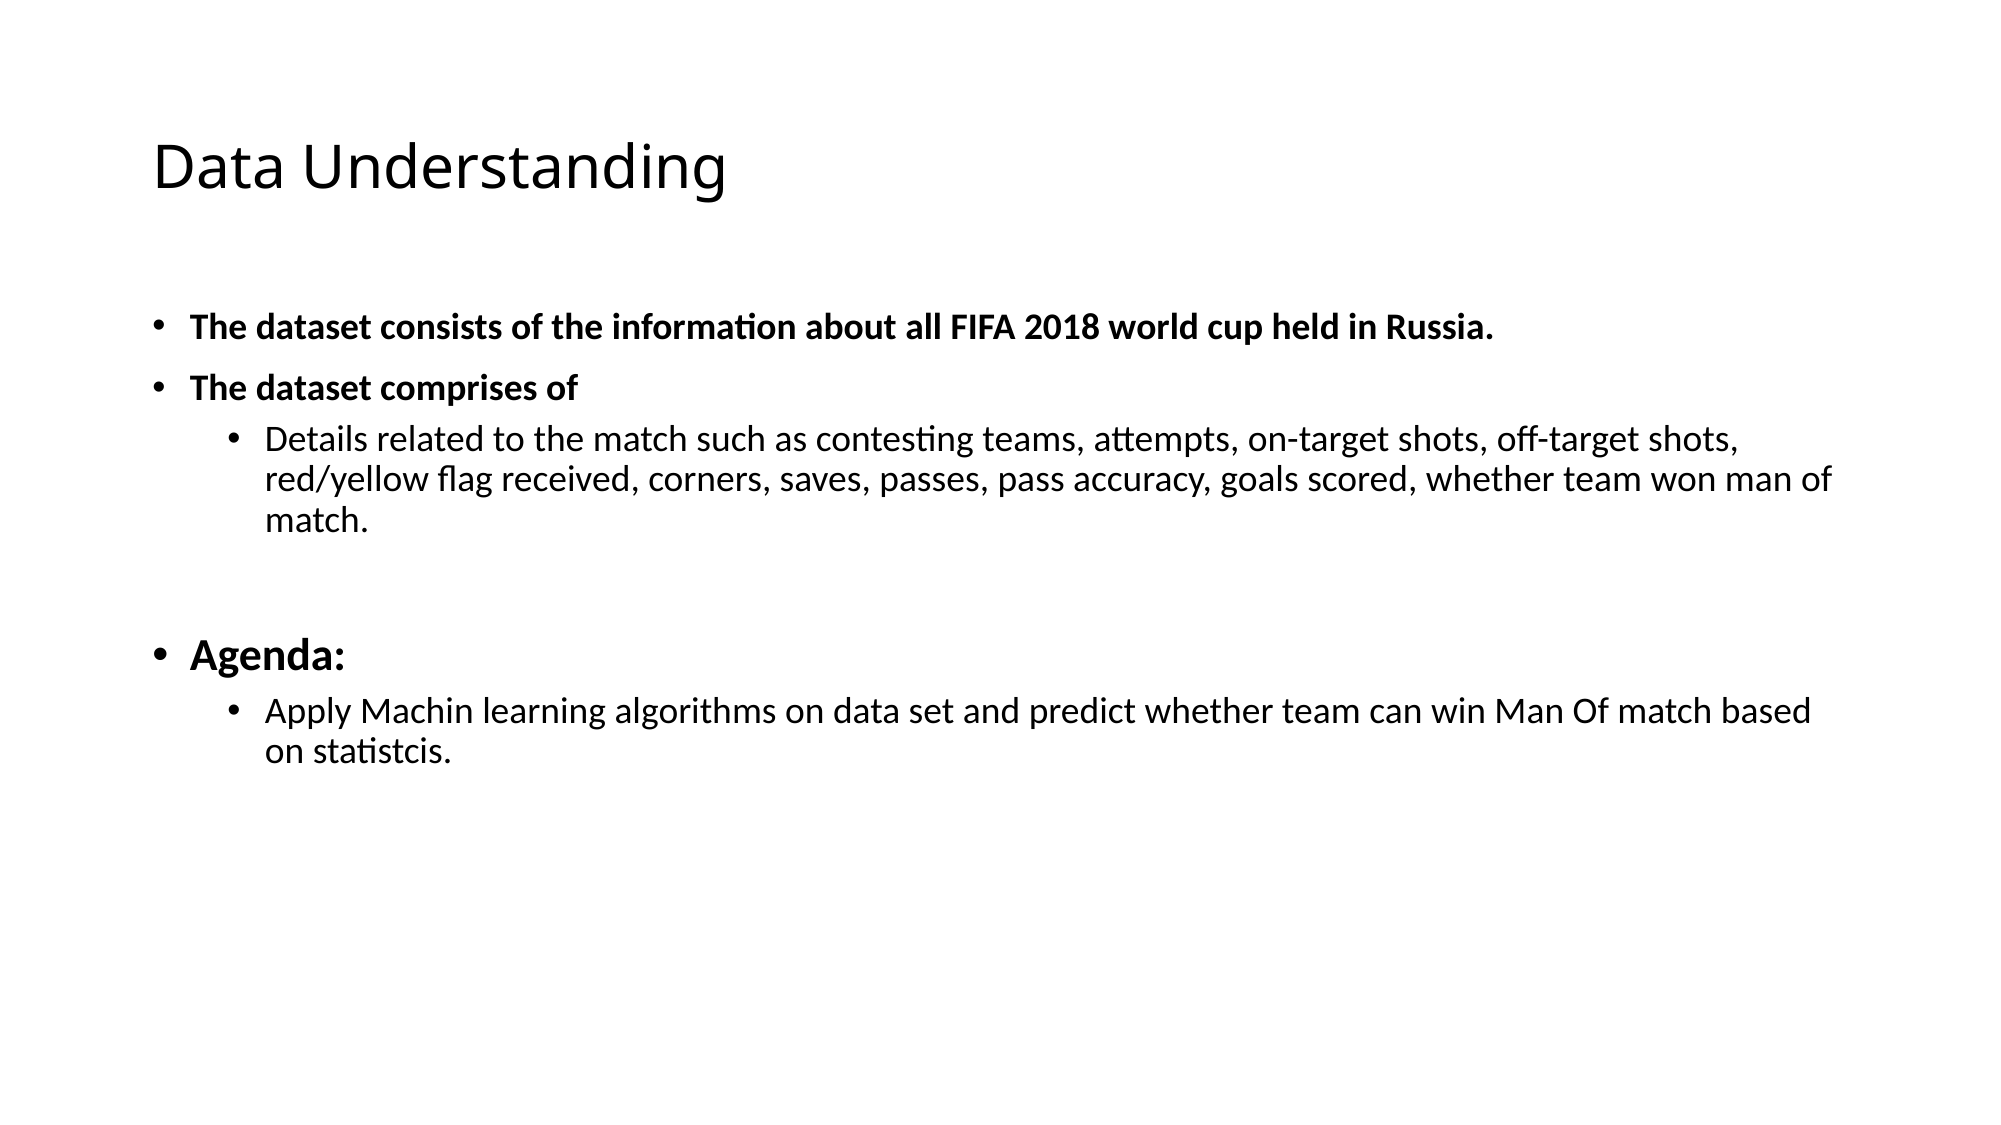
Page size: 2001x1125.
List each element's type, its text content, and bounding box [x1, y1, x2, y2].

title Data Understanding [137, 59, 1863, 278]
list The dataset consists of the information about all FIFA 2018 world cup held in Russia. The dataset comprises of Details related to the match such as contesting teams, attempts, on-target shots, off-target shots, red/yellow flag received, corners, saves, passes, pass accuracy, goals scored, whether team won man of match. Agenda: Apply Machin learning algorithms on data set and predict whether team can win Man Of match based on statistcis. [137, 299, 1863, 1014]
